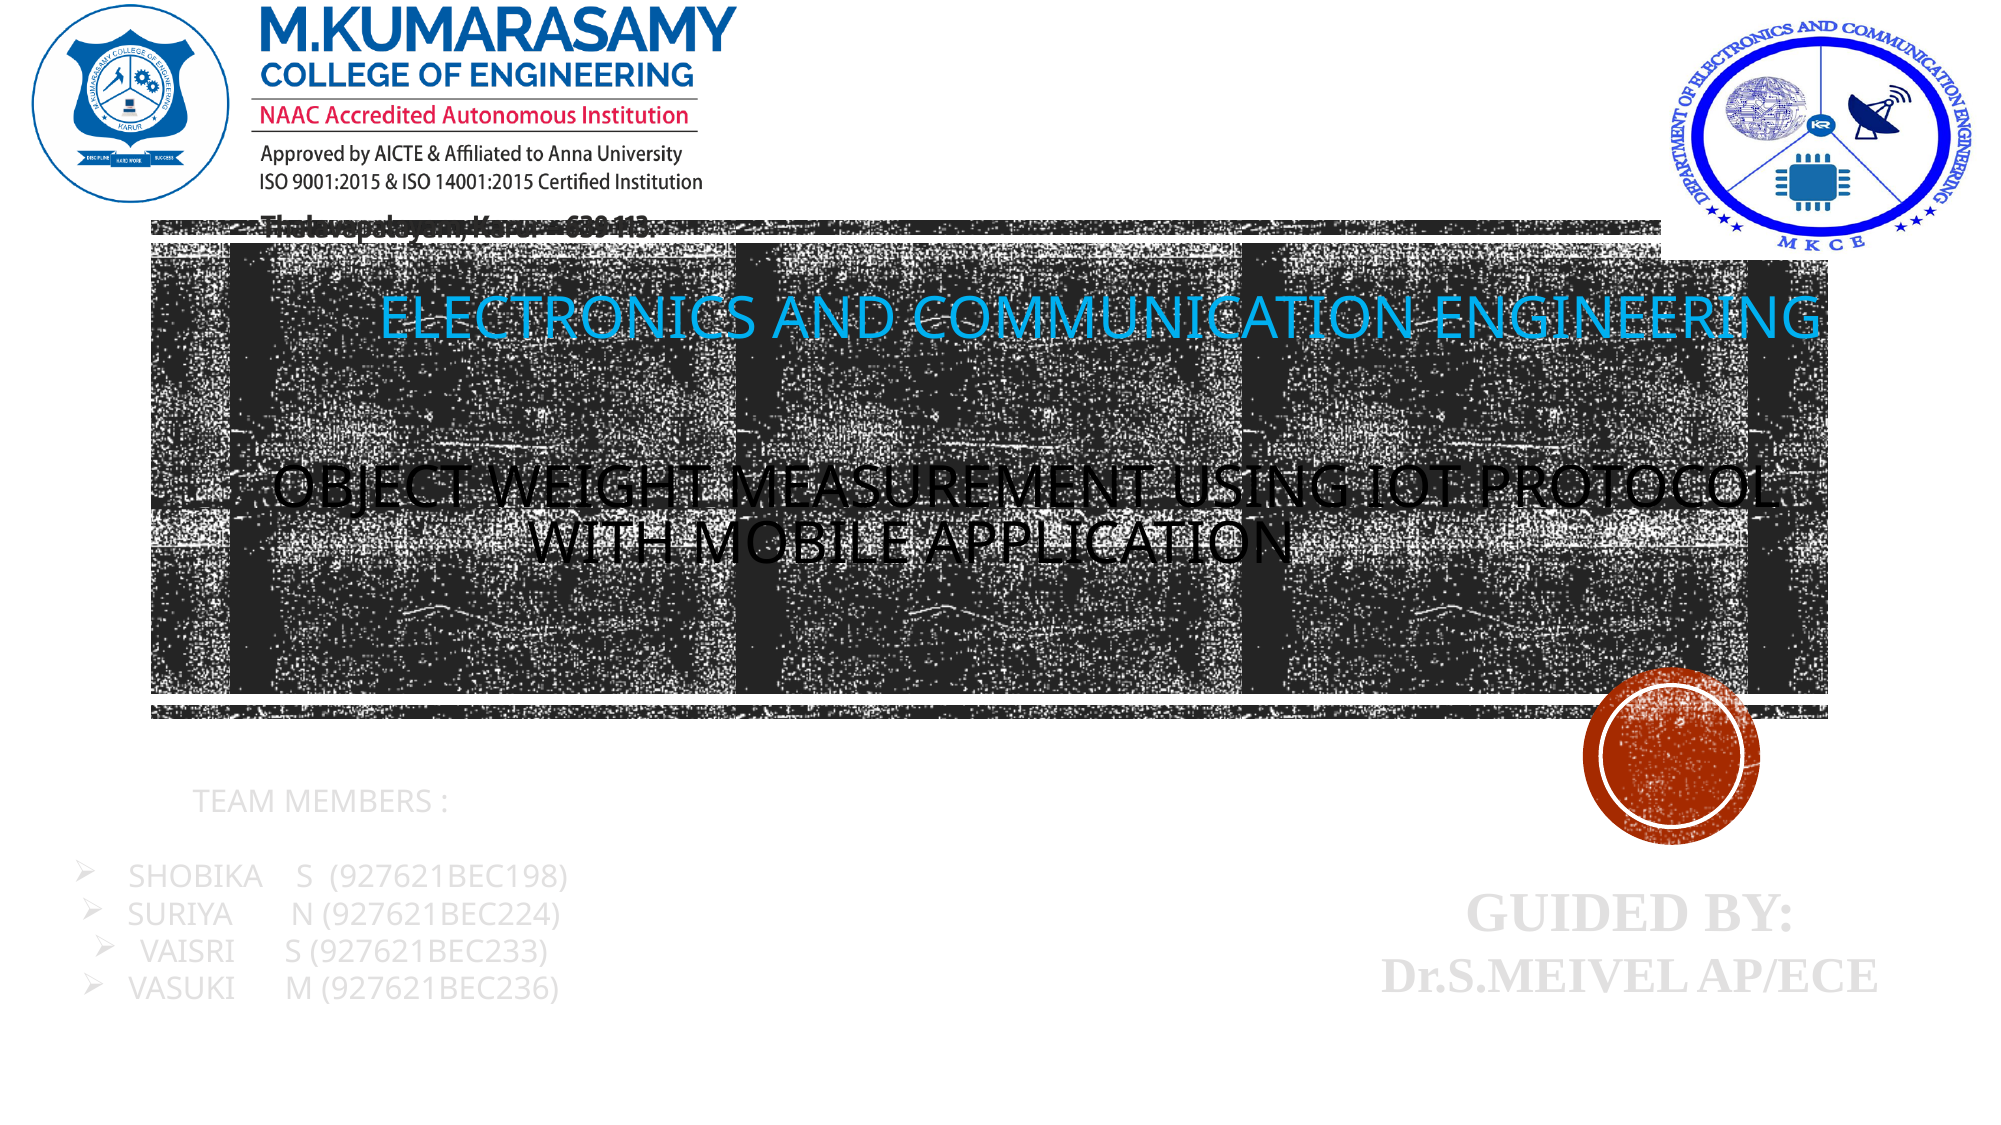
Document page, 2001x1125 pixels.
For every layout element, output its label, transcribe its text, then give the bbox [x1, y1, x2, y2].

text_box TEAM MEMBERS : SHOBIKA S (927621BEC198) SURIYA N (927621BEC224) VAISRI S (927621BEC233) VASUKI M (927621BEC236) [43, 776, 599, 1050]
text_box ELECTRONICS AND COMMUNICATION ENGINEERING [363, 272, 2000, 358]
picture [1661, 11, 1984, 260]
title object weight measurement using iot protocol with mobile application [0, 432, 1839, 606]
picture [31, 4, 738, 244]
text_box GUIDED BY: Dr.S.MEIVEL AP/ECE [1369, 869, 1892, 1009]
